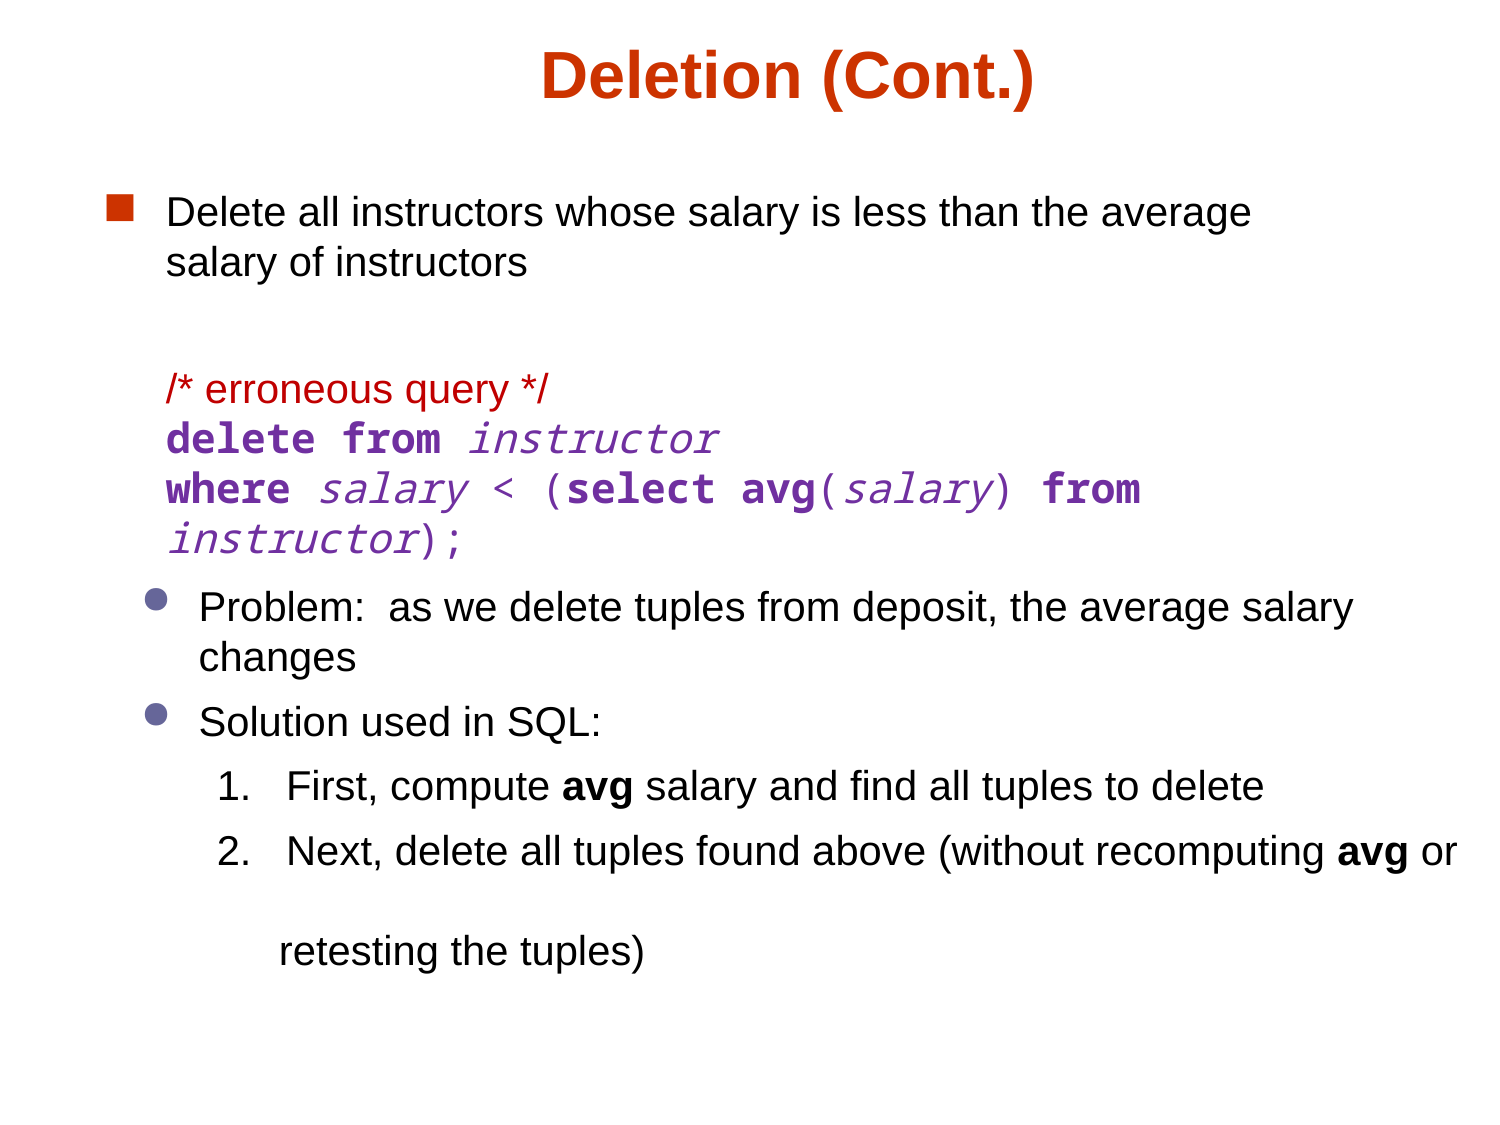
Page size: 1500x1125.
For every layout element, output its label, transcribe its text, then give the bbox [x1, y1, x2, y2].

text_box /* erroneous query */ delete from instructor where salary < (select avg(salary) from instructor); [151, 354, 1480, 570]
list Delete all instructors whose salary is less than the average salary of instructors [94, 176, 1352, 386]
text_box Problem: as we delete tuples from deposit, the average salary changes Solution used in SQL: 1. First, compute avg salary and find all tuples to delete 2. Next, delete all tuples found above (without recomputing avg or retesting the tuples) [53, 572, 1500, 982]
title Deletion (Cont.) [125, 18, 1452, 120]
